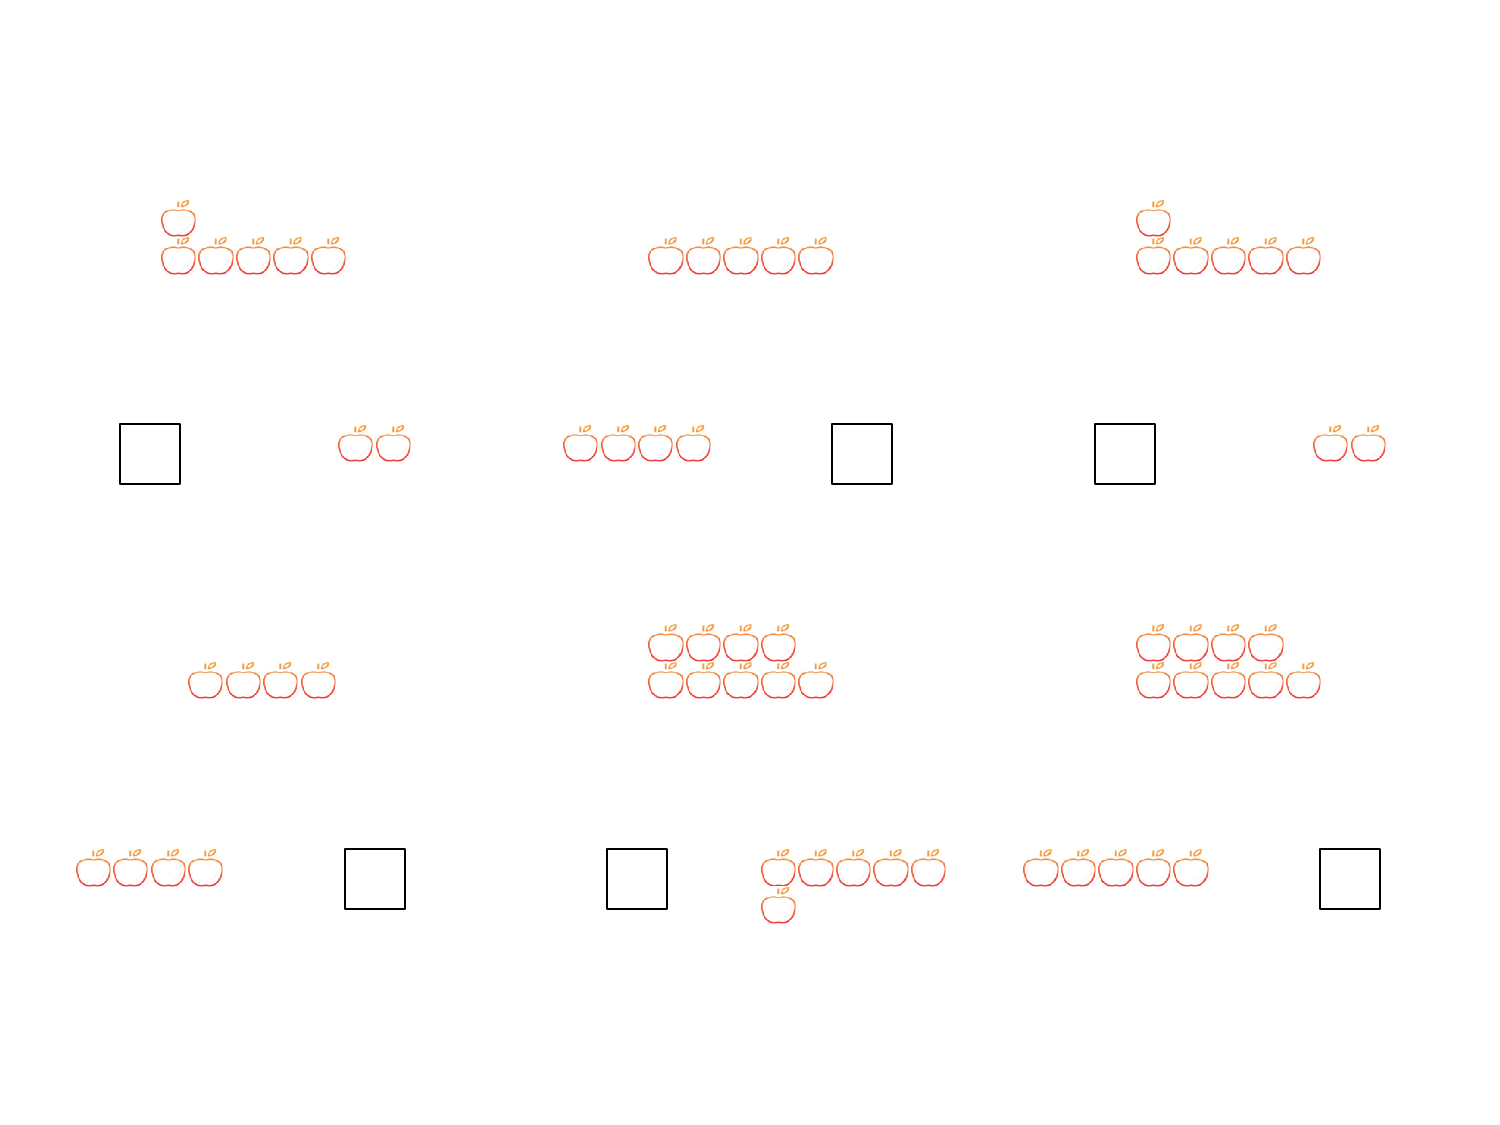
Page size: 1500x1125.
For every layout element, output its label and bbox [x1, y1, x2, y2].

text_box [1319, 848, 1380, 909]
picture [187, 661, 338, 700]
picture [759, 848, 948, 925]
picture [1134, 623, 1323, 700]
text_box [607, 848, 668, 909]
text_box [344, 848, 405, 909]
text_box [832, 424, 893, 485]
picture [74, 848, 226, 887]
picture [647, 623, 836, 700]
picture [1312, 424, 1388, 463]
picture [337, 424, 413, 463]
picture [1022, 848, 1211, 887]
picture [647, 236, 836, 275]
text_box [1094, 424, 1155, 485]
picture [159, 199, 348, 275]
picture [1134, 199, 1323, 275]
text_box [119, 424, 180, 485]
picture [562, 424, 713, 463]
